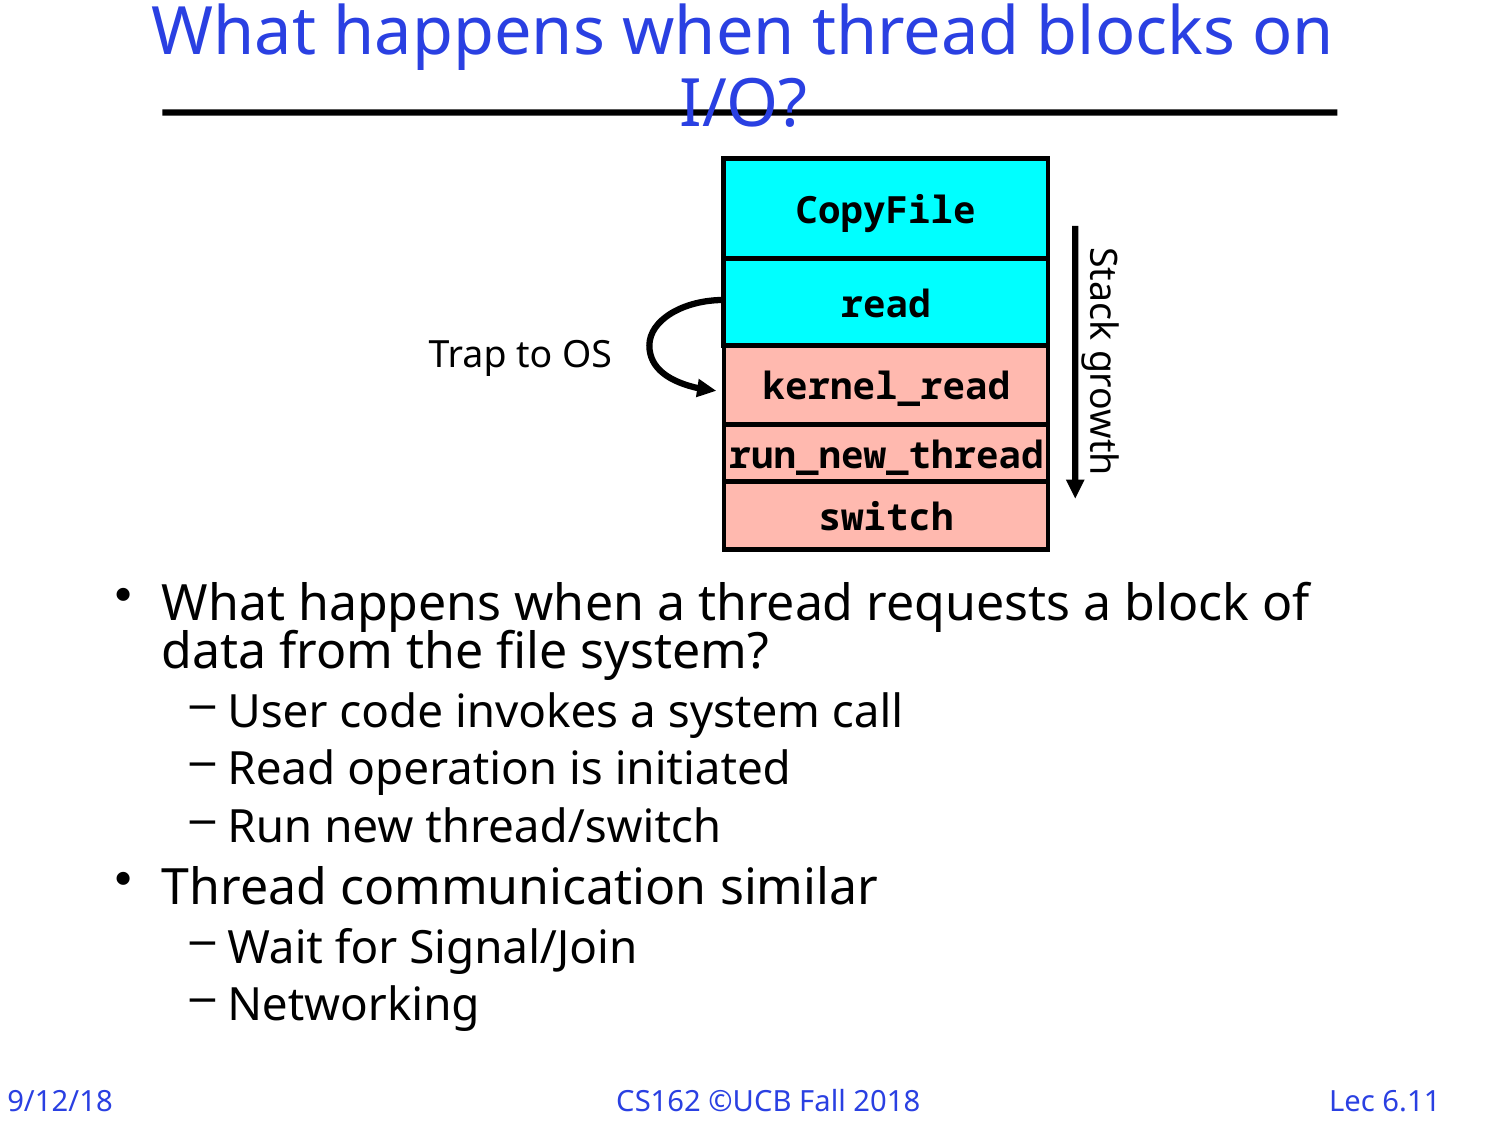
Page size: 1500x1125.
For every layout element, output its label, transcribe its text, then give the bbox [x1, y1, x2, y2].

title What happens when thread blocks on I/O? [75, 24, 1413, 113]
text_box read [723, 258, 1049, 299]
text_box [419, 299, 1049, 550]
list What happens when a thread requests a block of data from the file system? User code invokes a system call Read operation is initiated Run new thread/switch Thread communication similar Wait for Signal/Join Networking [99, 575, 1425, 1075]
text_box CopyFile [723, 158, 1049, 258]
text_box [1074, 225, 1136, 499]
